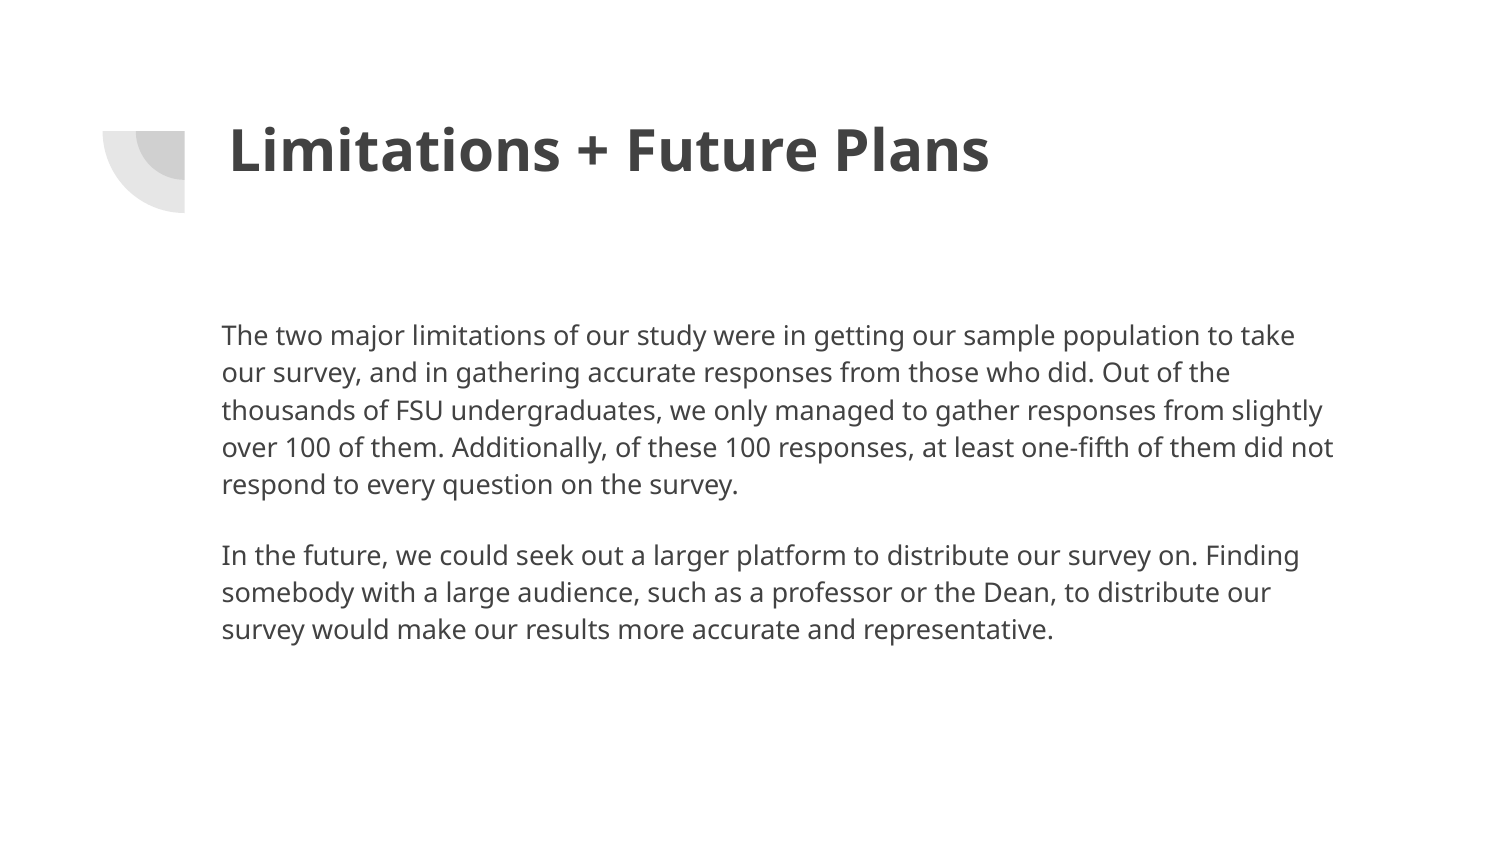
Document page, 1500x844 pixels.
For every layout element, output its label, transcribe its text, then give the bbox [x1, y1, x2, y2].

list The two major limitations of our study were in getting our sample population to take our survey, and in gathering accurate responses from those who did. Out of the thousands of FSU undergraduates, we only managed to gather responses from slightly over 100 of them. Additionally, of these 100 responses, at least one-fifth of them did not respond to every question on the survey. In the future, we could seek out a larger platform to distribute our survey on. Finding somebody with a large audience, such as a professor or the Dean, to distribute our survey would make our results more accurate and representative. [206, 298, 1360, 716]
title Limitations + Future Plans [213, 98, 1368, 263]
